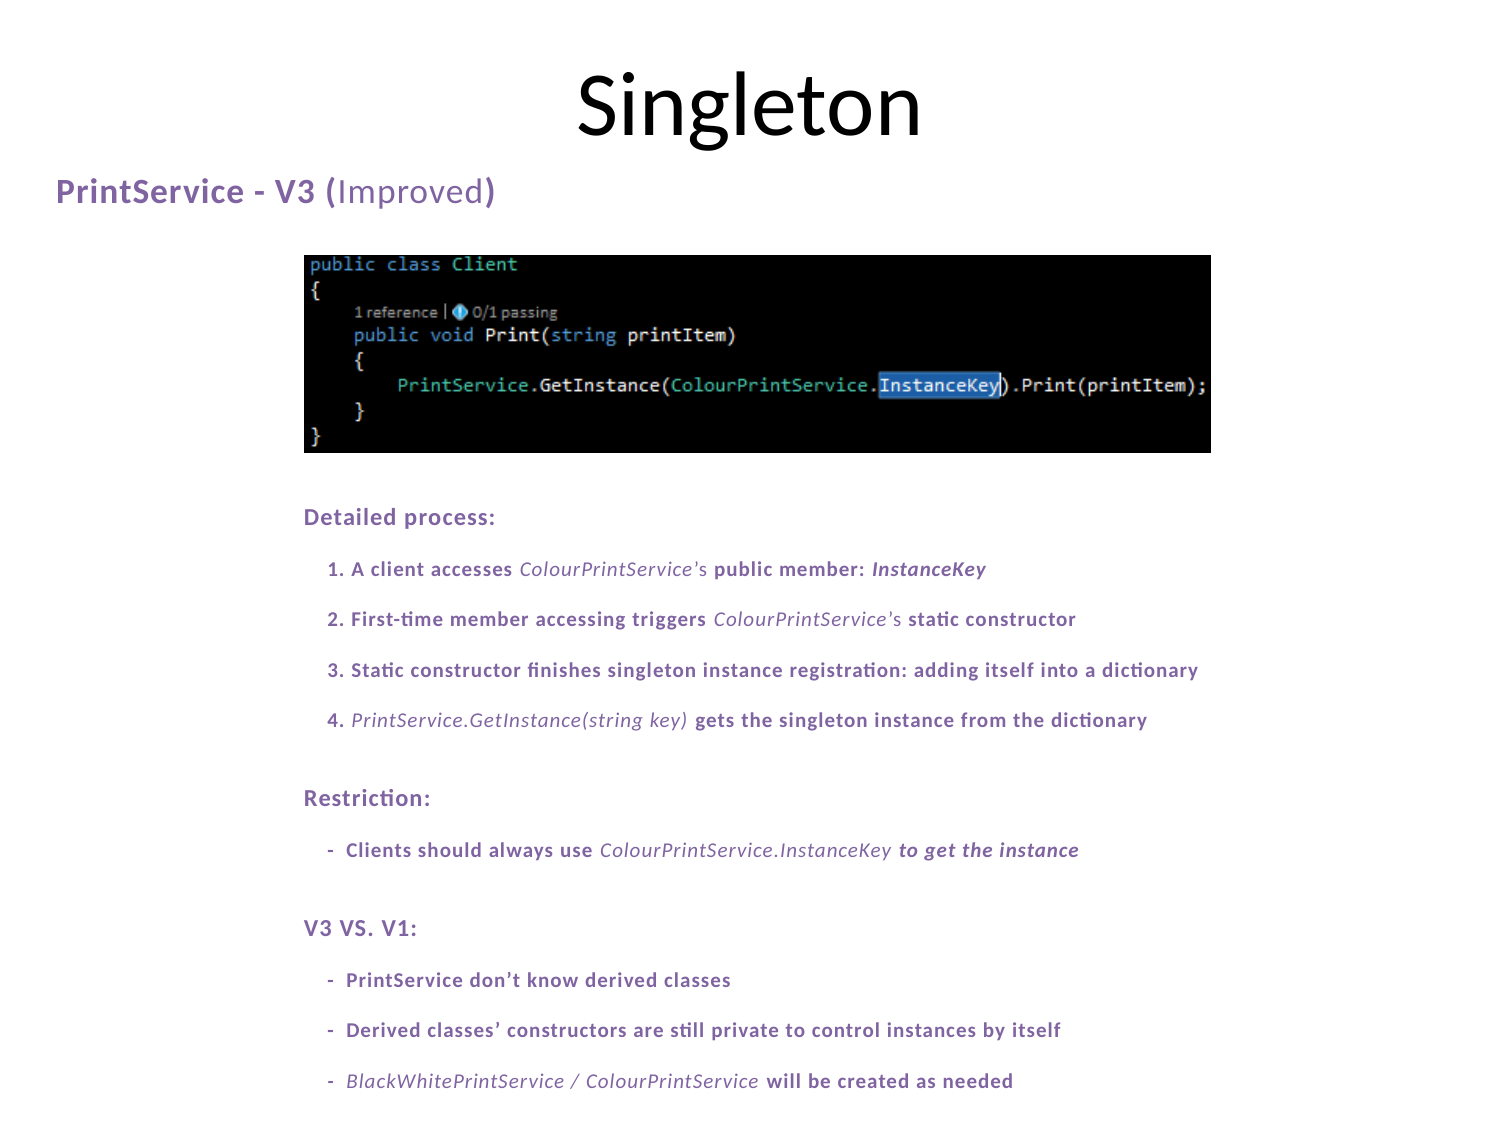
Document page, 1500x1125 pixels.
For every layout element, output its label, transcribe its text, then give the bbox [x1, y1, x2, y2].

picture [304, 255, 1211, 453]
text_box Singleton [103, 7, 1397, 191]
text_box Detailed process: 1. A client accesses ColourPrintService’s public member: InstanceKey 2. First-time member accessing triggers ColourPrintService’s static constructor 3. Static constructor finishes singleton instance registration: adding itself into a dictionary 4. PrintService.GetInstance(string key) gets the singleton instance from the dictionary Restriction: - Clients should always use ColourPrintService.InstanceKey to get the instance V3 VS. V1: - PrintService don’t know derived classes - Derived classes’ constructors are still private to control instances by itself - BlackWhitePrintService / ColourPrintService will be created as needed [289, 491, 1365, 1102]
text_box PrintService - V3 (Improved) [41, 160, 1128, 219]
